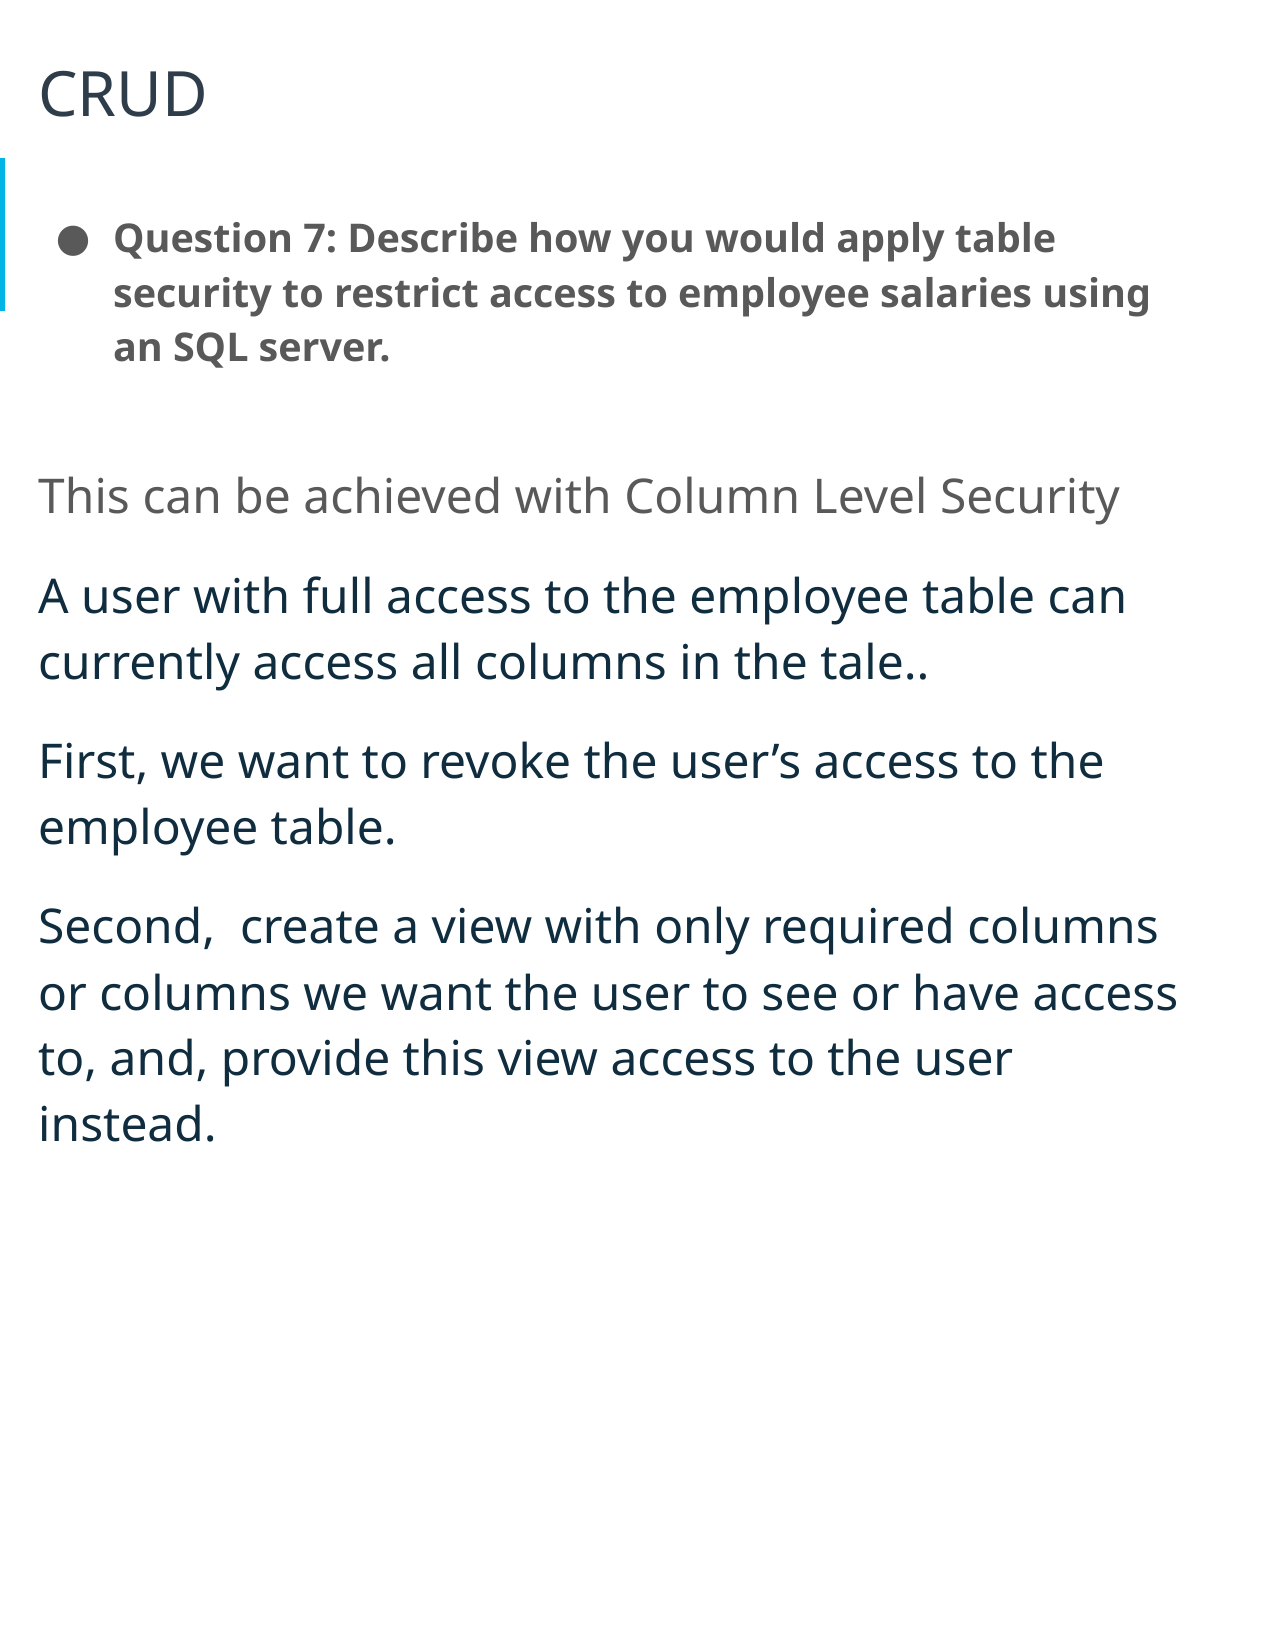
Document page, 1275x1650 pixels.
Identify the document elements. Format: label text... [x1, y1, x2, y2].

title CRUD [23, 33, 1212, 151]
list Question 7: Describe how you would apply table security to restrict access to employee salaries using an SQL server. This can be achieved with Column Level Security A user with full access to the employee table can currently access all columns in the tale.. First, we want to revoke the user’s access to the employee table. Second, create a view with only required columns or columns we want the user to see or have access to, and, provide this view access to the user instead. [23, 190, 1212, 1460]
